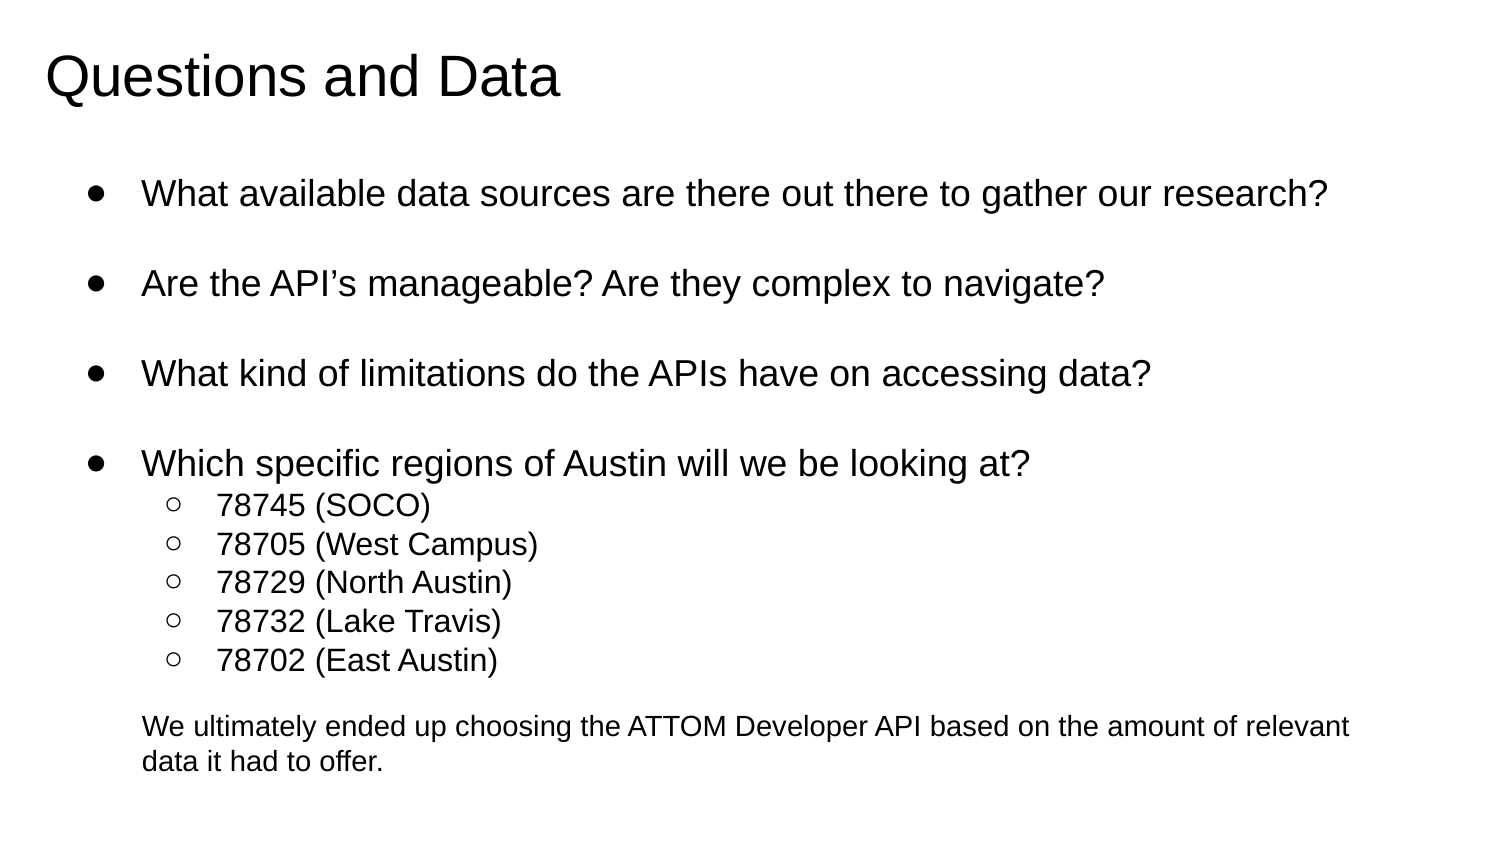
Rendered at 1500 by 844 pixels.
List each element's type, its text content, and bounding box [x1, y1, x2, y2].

list What available data sources are there out there to gather our research? Are the API’s manageable? Are they complex to navigate? What kind of limitations do the APIs have on accessing data? Which specific regions of Austin will we be looking at? 78745 (SOCO) 78705 (West Campus) 78729 (North Austin) 78732 (Lake Travis) 78702 (East Austin) [51, 108, 1449, 600]
text_box We ultimately ended up choosing the ATTOM Developer API based on the amount of relevant data it had to offer. [126, 692, 1374, 844]
title Questions and Data [29, 23, 1428, 118]
